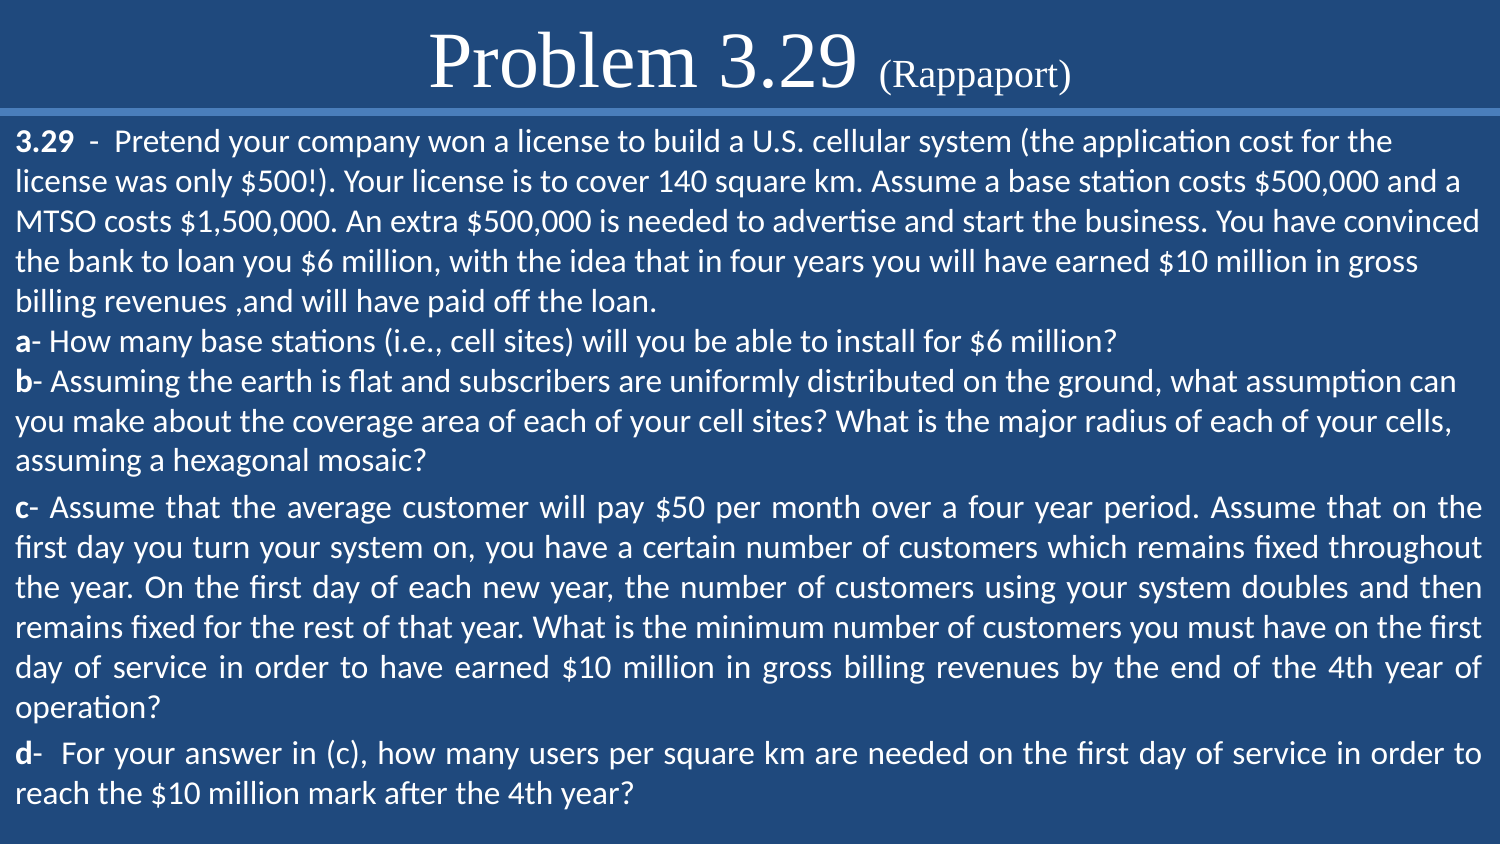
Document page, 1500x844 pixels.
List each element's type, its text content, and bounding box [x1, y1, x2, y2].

title Problem 3.29 (Rappaport) [75, 0, 1425, 108]
list 3.29 - Pretend your company won a license to build a U.S. cellular system (the application cost for the license was only $500!). Your license is to cover 140 square km. Assume a base station costs $500,000 and a MTSO costs $1,500,000. An extra $500,000 is needed to advertise and start the business. You have convinced the bank to loan you $6 million, with the idea that in four years you will have earned $10 million in gross billing revenues ,and will have paid off the loan. a- How many base stations (i.e., cell sites) will you be able to install for $6 million? b- Assuming the earth is flat and subscribers are uniformly distributed on the ground, what assumption can you make about the coverage area of each of your cell sites? What is the major radius of each of your cells, assuming a hexagonal mosaic? c- Assume that the average customer will pay $50 per month over a four year period. Assume that on the first day you turn your system on, you have a certain number of customers which remains fixed throughout the year. On the first day of each new year, the number of customers using your system doubles and then remains fixed for the rest of that year. What is the minimum number of customers you must have on the first day of service in order to have earned $10 million in gross billing revenues by the end of the 4th year of operation? d- For your answer in (c), how many users per square km are needed on the first day of service in order to reach the $10 million mark after the 4th year? [0, 116, 1500, 844]
